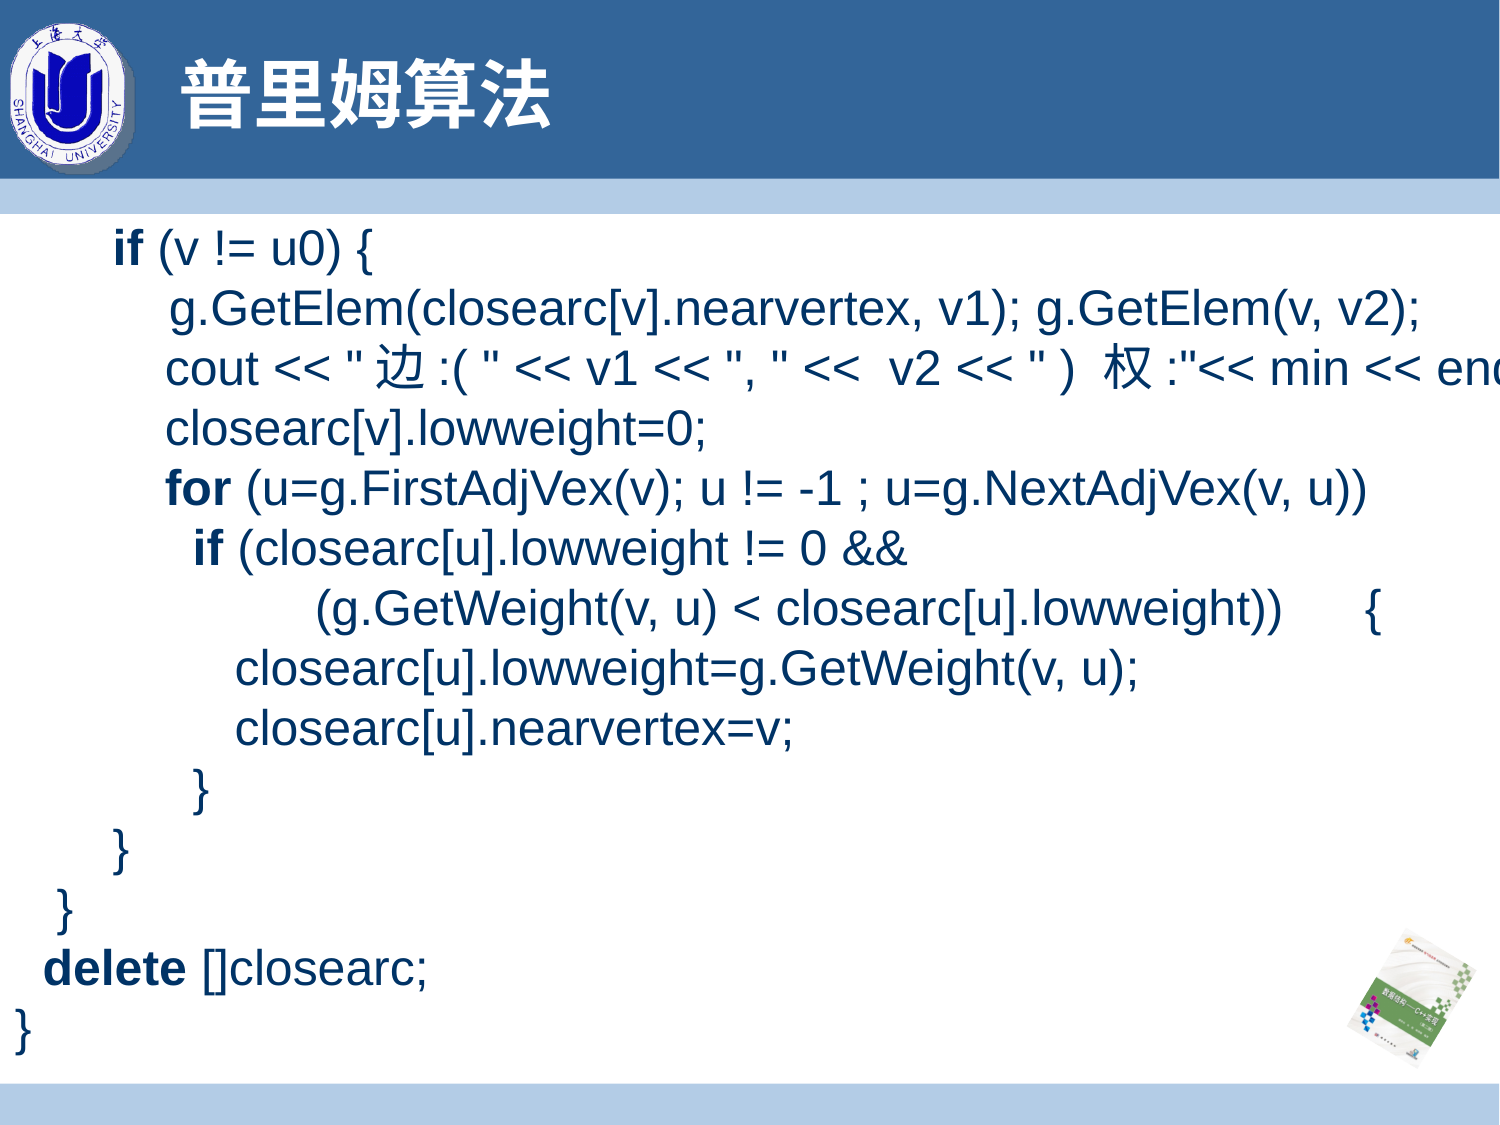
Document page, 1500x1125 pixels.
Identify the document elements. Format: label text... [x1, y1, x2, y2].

picture [1409, 1063, 1420, 1068]
text_box if (v != u0) { g.GetElem(closearc[v].nearvertex, v1); g.GetElem(v, v2); cout << "边:( " << v1 << ", " << v2 << " ) 权:"<< min << endl; closearc[v].lowweight=0; for (u=g.FirstAdjVex(v); u != -1 ; u=g.NextAdjVex(v, u)) if (closearc[u].lowweight != 0 && (g.GetWeight(v, u) < closearc[u].lowweight)) { closearc[u].lowweight=g.GetWeight(v, u); closearc[u].nearvertex=v; } } } delete []closearc; } [0, 207, 1500, 1063]
title 普里姆算法 [163, 23, 1436, 161]
picture [4, 17, 128, 176]
